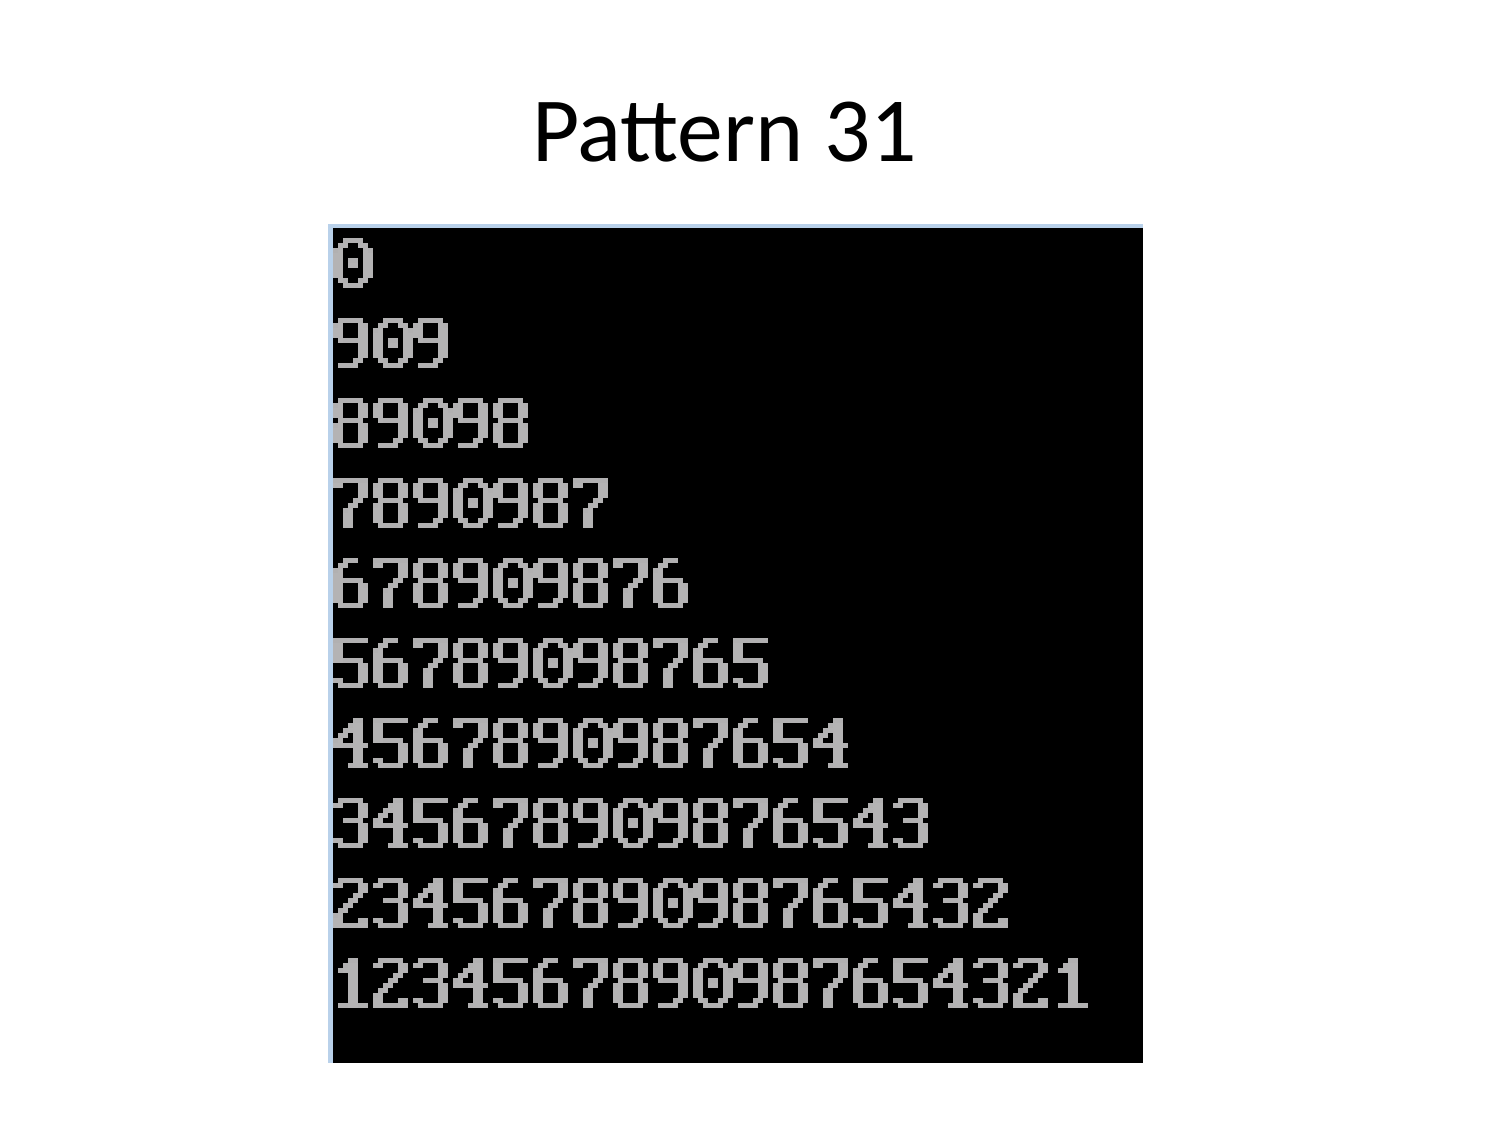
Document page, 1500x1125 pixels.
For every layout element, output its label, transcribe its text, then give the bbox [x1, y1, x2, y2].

picture [324, 224, 1143, 1063]
text_box Pattern 31 [87, 37, 1363, 213]
